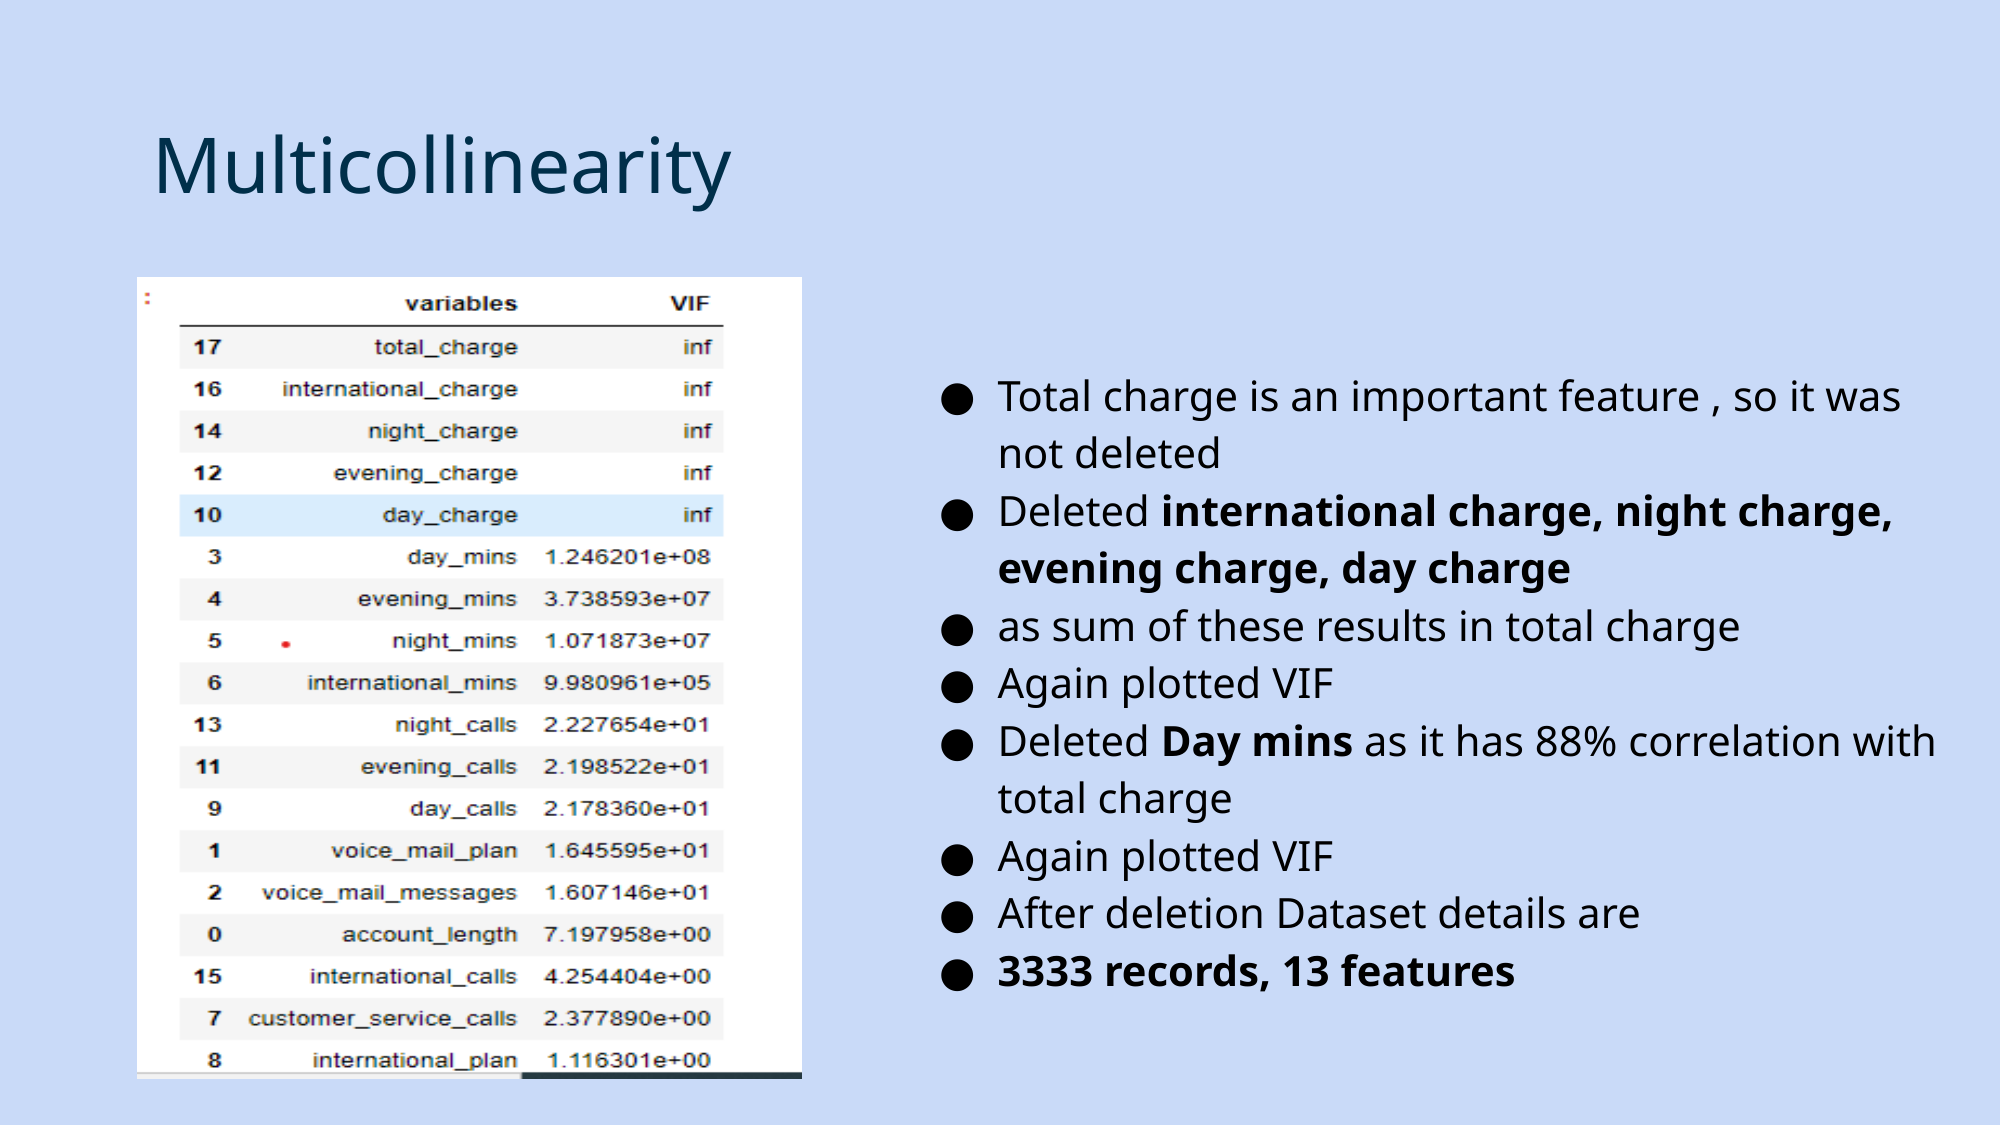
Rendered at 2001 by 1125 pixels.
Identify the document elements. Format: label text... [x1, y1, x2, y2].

title Multicollinearity [137, 59, 1863, 278]
picture [137, 277, 802, 1080]
text_box Total charge is an important feature , so it was not deleted Deleted international charge, night charge, evening charge, day charge as sum of these results in total charge Again plotted VIF Deleted Day mins as it has 88% correlation with total charge Again plotted VIF After deletion Dataset details are 3333 records, 13 features [907, 347, 1984, 1010]
